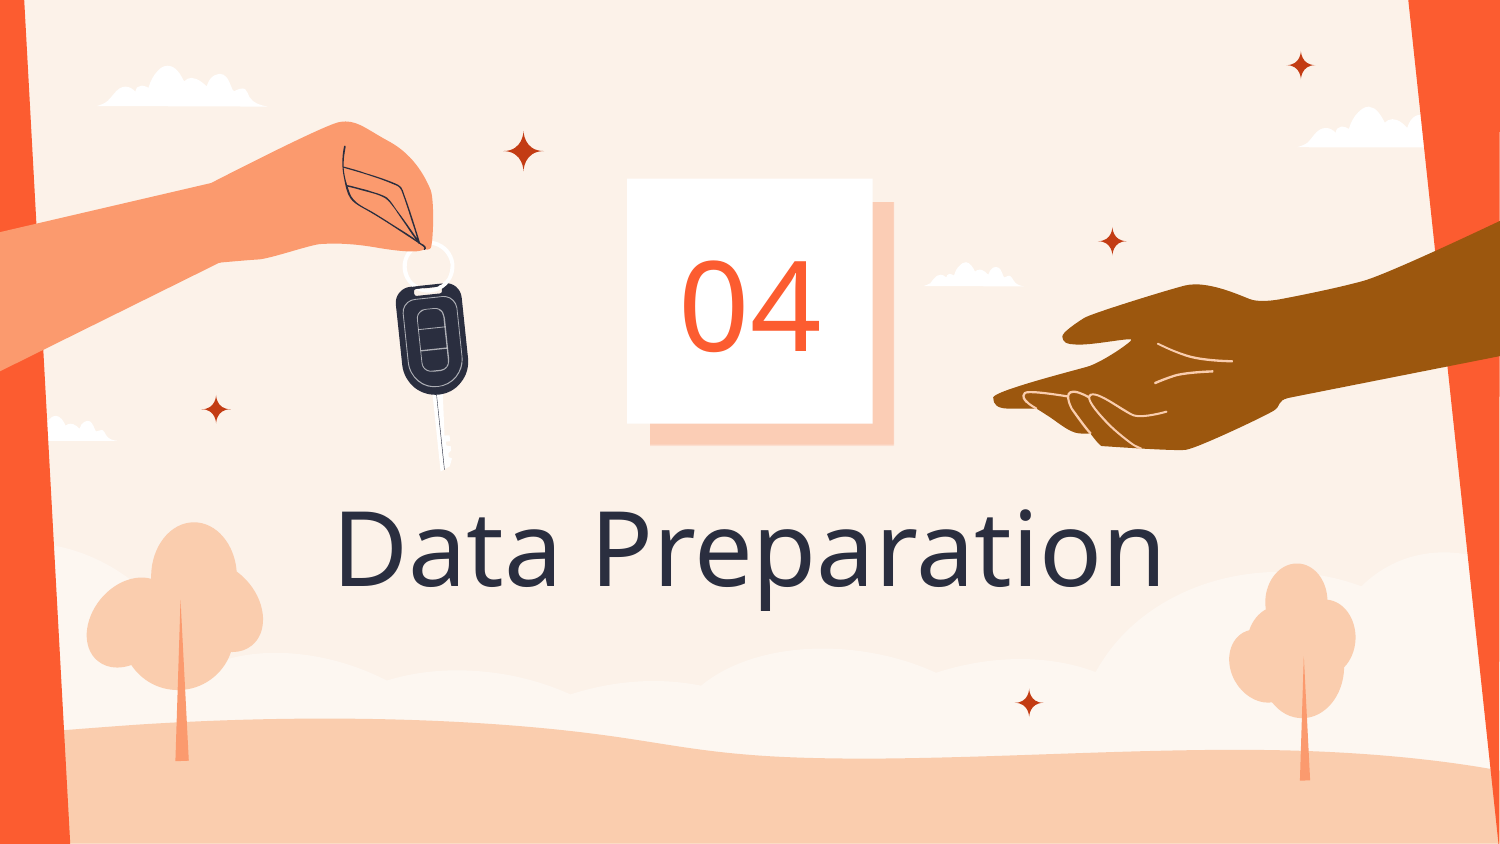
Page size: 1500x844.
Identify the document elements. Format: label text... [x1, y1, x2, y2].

text_box [1014, 688, 1044, 718]
title 04 [627, 178, 873, 424]
text_box [503, 130, 545, 172]
title Data Preparation [230, 466, 1270, 611]
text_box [1224, 563, 1357, 781]
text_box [992, 205, 1500, 451]
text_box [0, 121, 435, 416]
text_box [401, 240, 468, 472]
